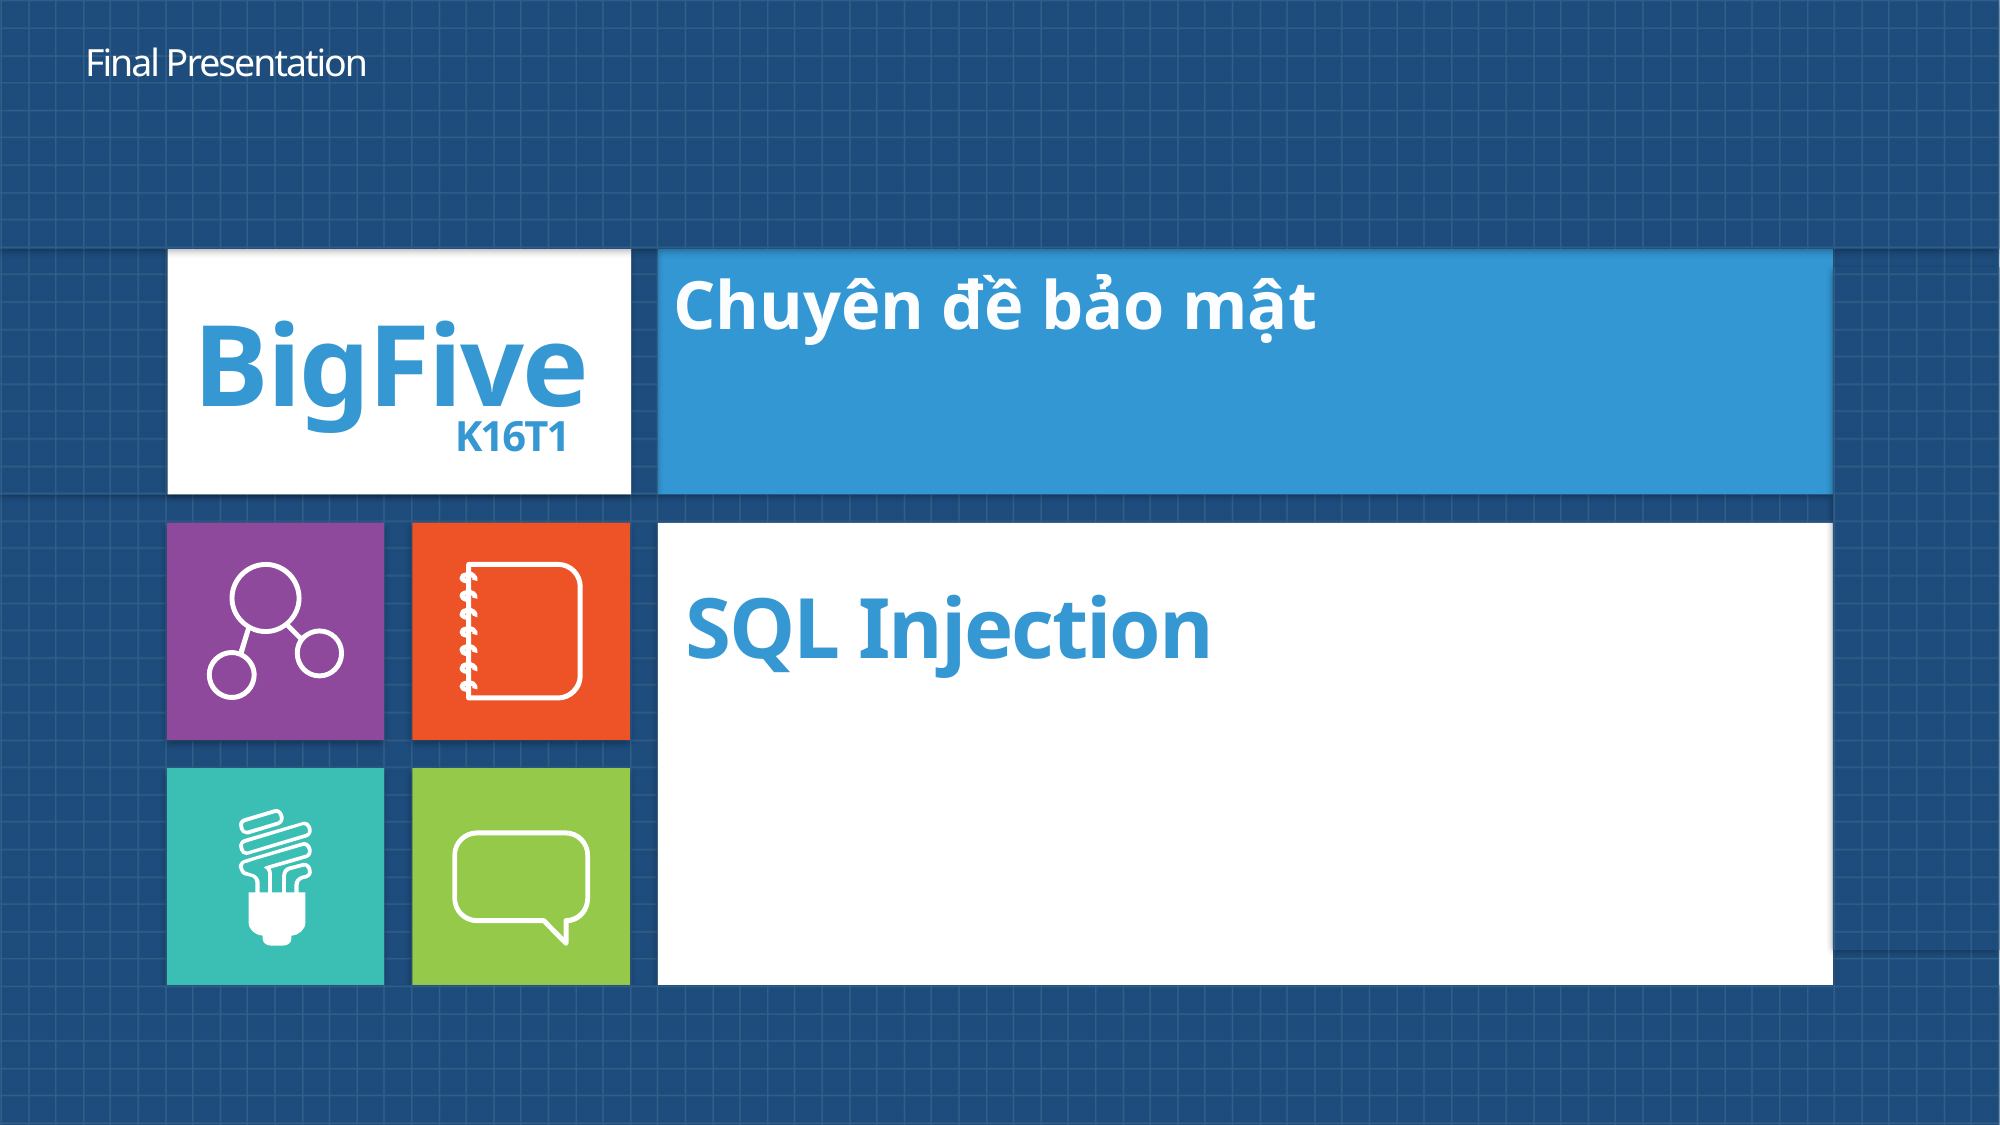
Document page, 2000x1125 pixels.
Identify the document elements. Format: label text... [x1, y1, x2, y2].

text_box Final Presentation [85, 38, 1914, 90]
title SQL Injection [685, 530, 1788, 733]
picture [0, 0, 2000, 1125]
subtitle Chuyên đề bảo mật [673, 271, 1801, 430]
